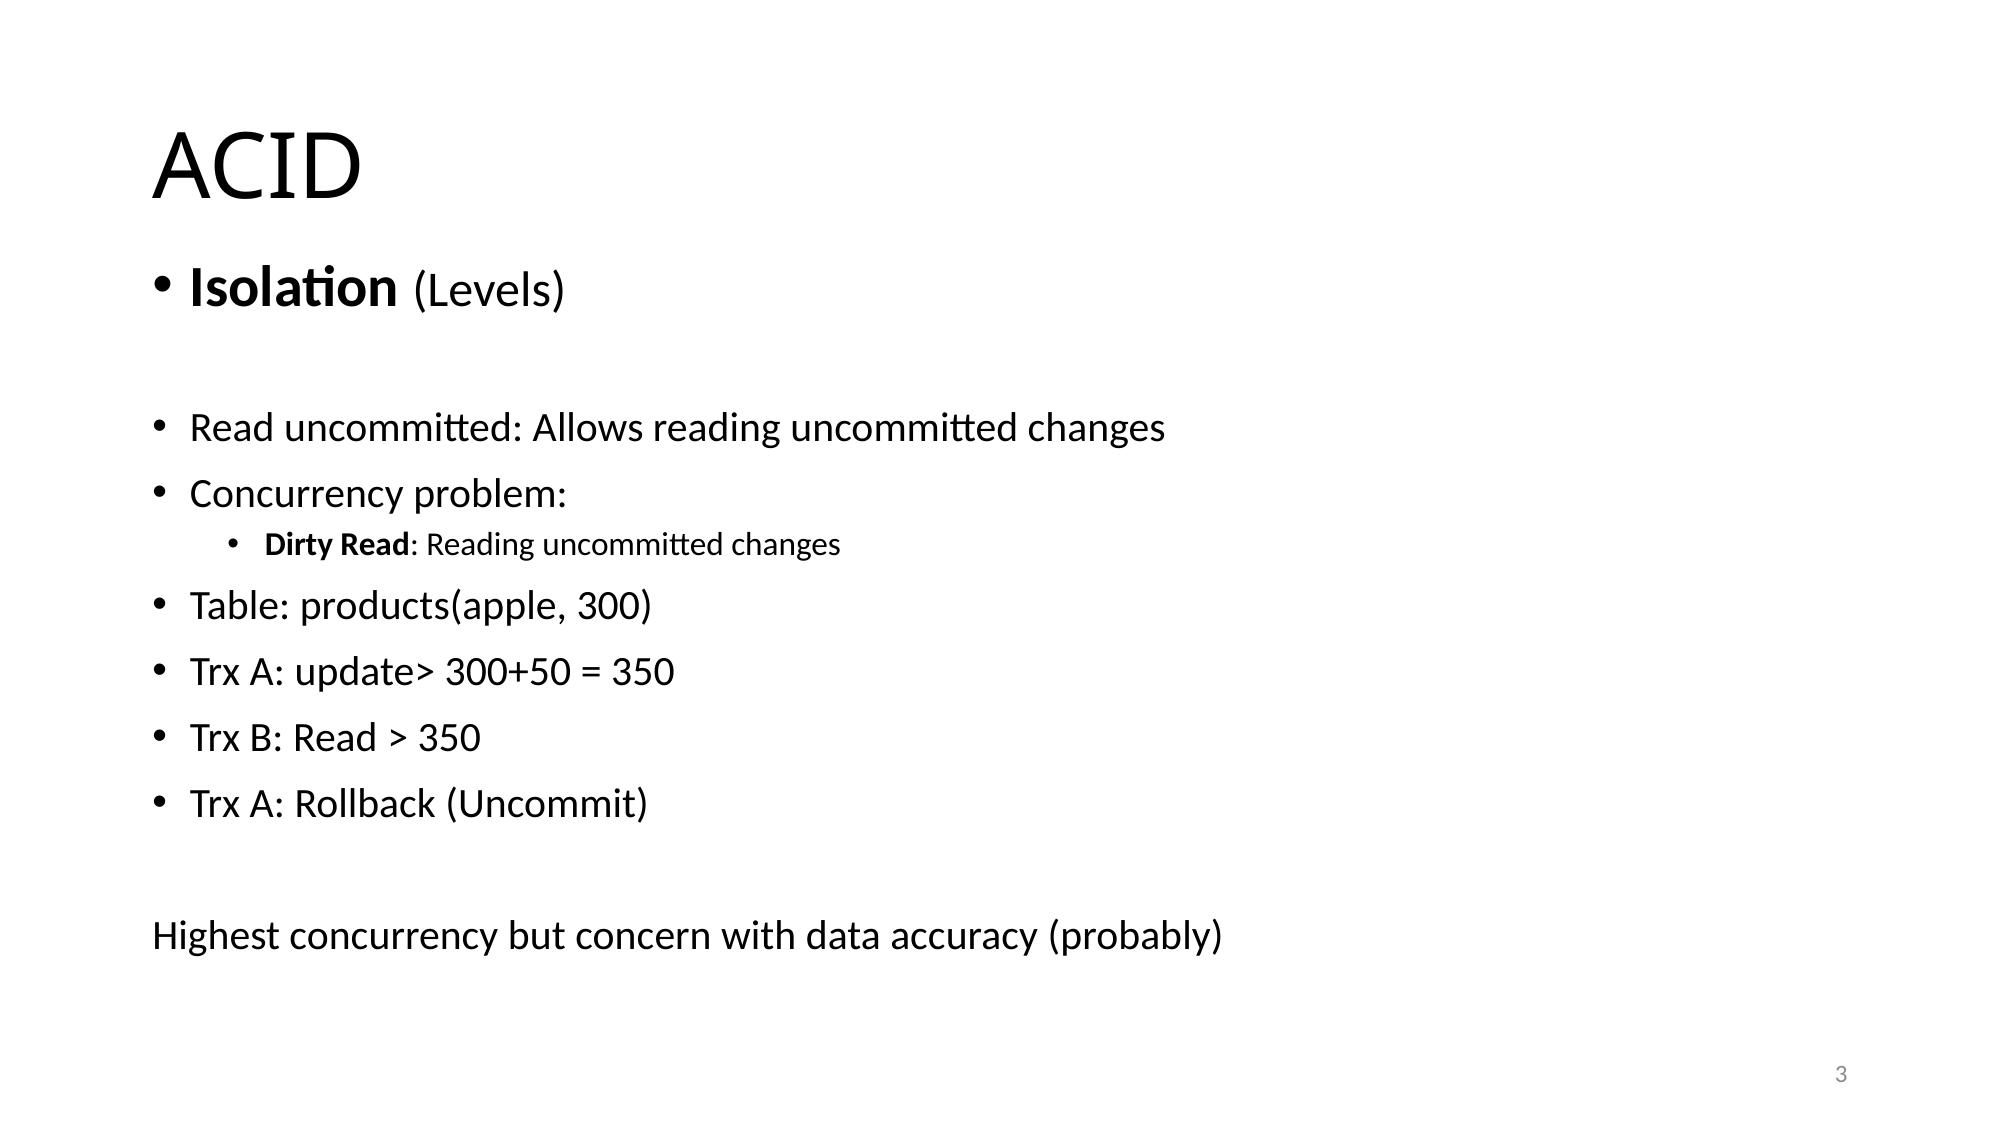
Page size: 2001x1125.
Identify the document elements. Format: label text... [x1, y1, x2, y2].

list Isolation (Levels) Read uncommitted: Allows reading uncommitted changes Concurrency problem: Dirty Read: Reading uncommitted changes Table: products(apple, 300) Trx A: update> 300+50 = 350 Trx B: Read > 350 Trx A: Rollback (Uncommit) Highest concurrency but concern with data accuracy (probably) [137, 248, 1863, 1014]
slide_number 3 [1412, 1042, 1863, 1103]
title ACID [137, 59, 1863, 248]
